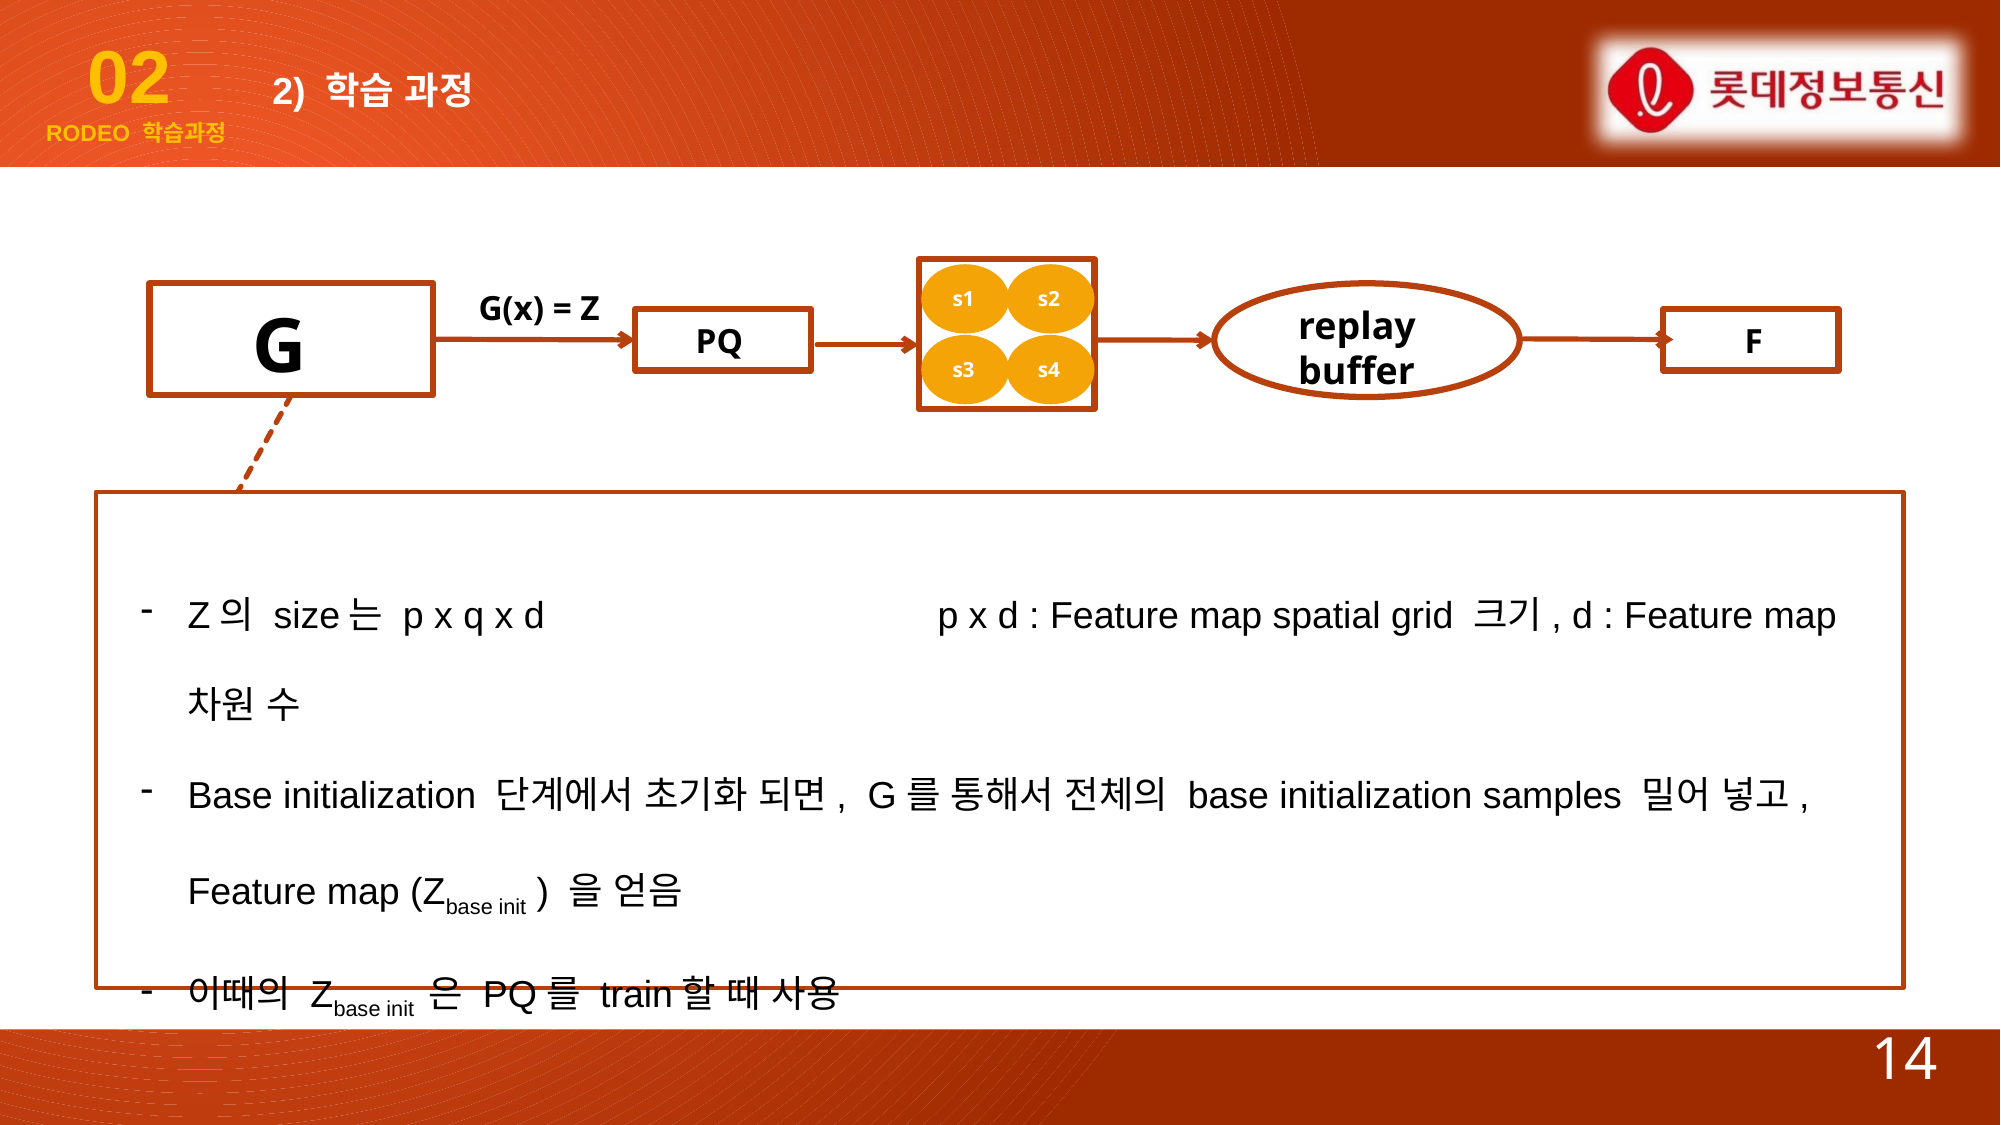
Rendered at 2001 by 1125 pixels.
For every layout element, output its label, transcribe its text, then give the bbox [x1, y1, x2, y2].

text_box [635, 308, 812, 371]
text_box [918, 258, 1095, 410]
text_box [95, 490, 1905, 989]
text_box Z의 size는 p x q x d p x d : Feature map spatial grid 크기, d : Feature map 차원 수 Base initialization 단계에서 초기화 되면, G를 통해서 전체의 base initialization samples 밀어 넣고, Feature map (Zbase init ) 을 얻음 이때의 Zbase init 은 PQ를 train할 때 사용 [125, 538, 1875, 1119]
text_box [0, 166, 2000, 1031]
slide_number 14 [1875, 1047, 1967, 1108]
text_box 02 RODEO 학습과정 [30, 25, 852, 149]
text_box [1213, 283, 1520, 398]
text_box G(x) = Z [456, 279, 622, 335]
picture [1578, 18, 1981, 162]
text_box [237, 395, 292, 492]
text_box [149, 282, 434, 397]
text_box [1662, 308, 1839, 371]
